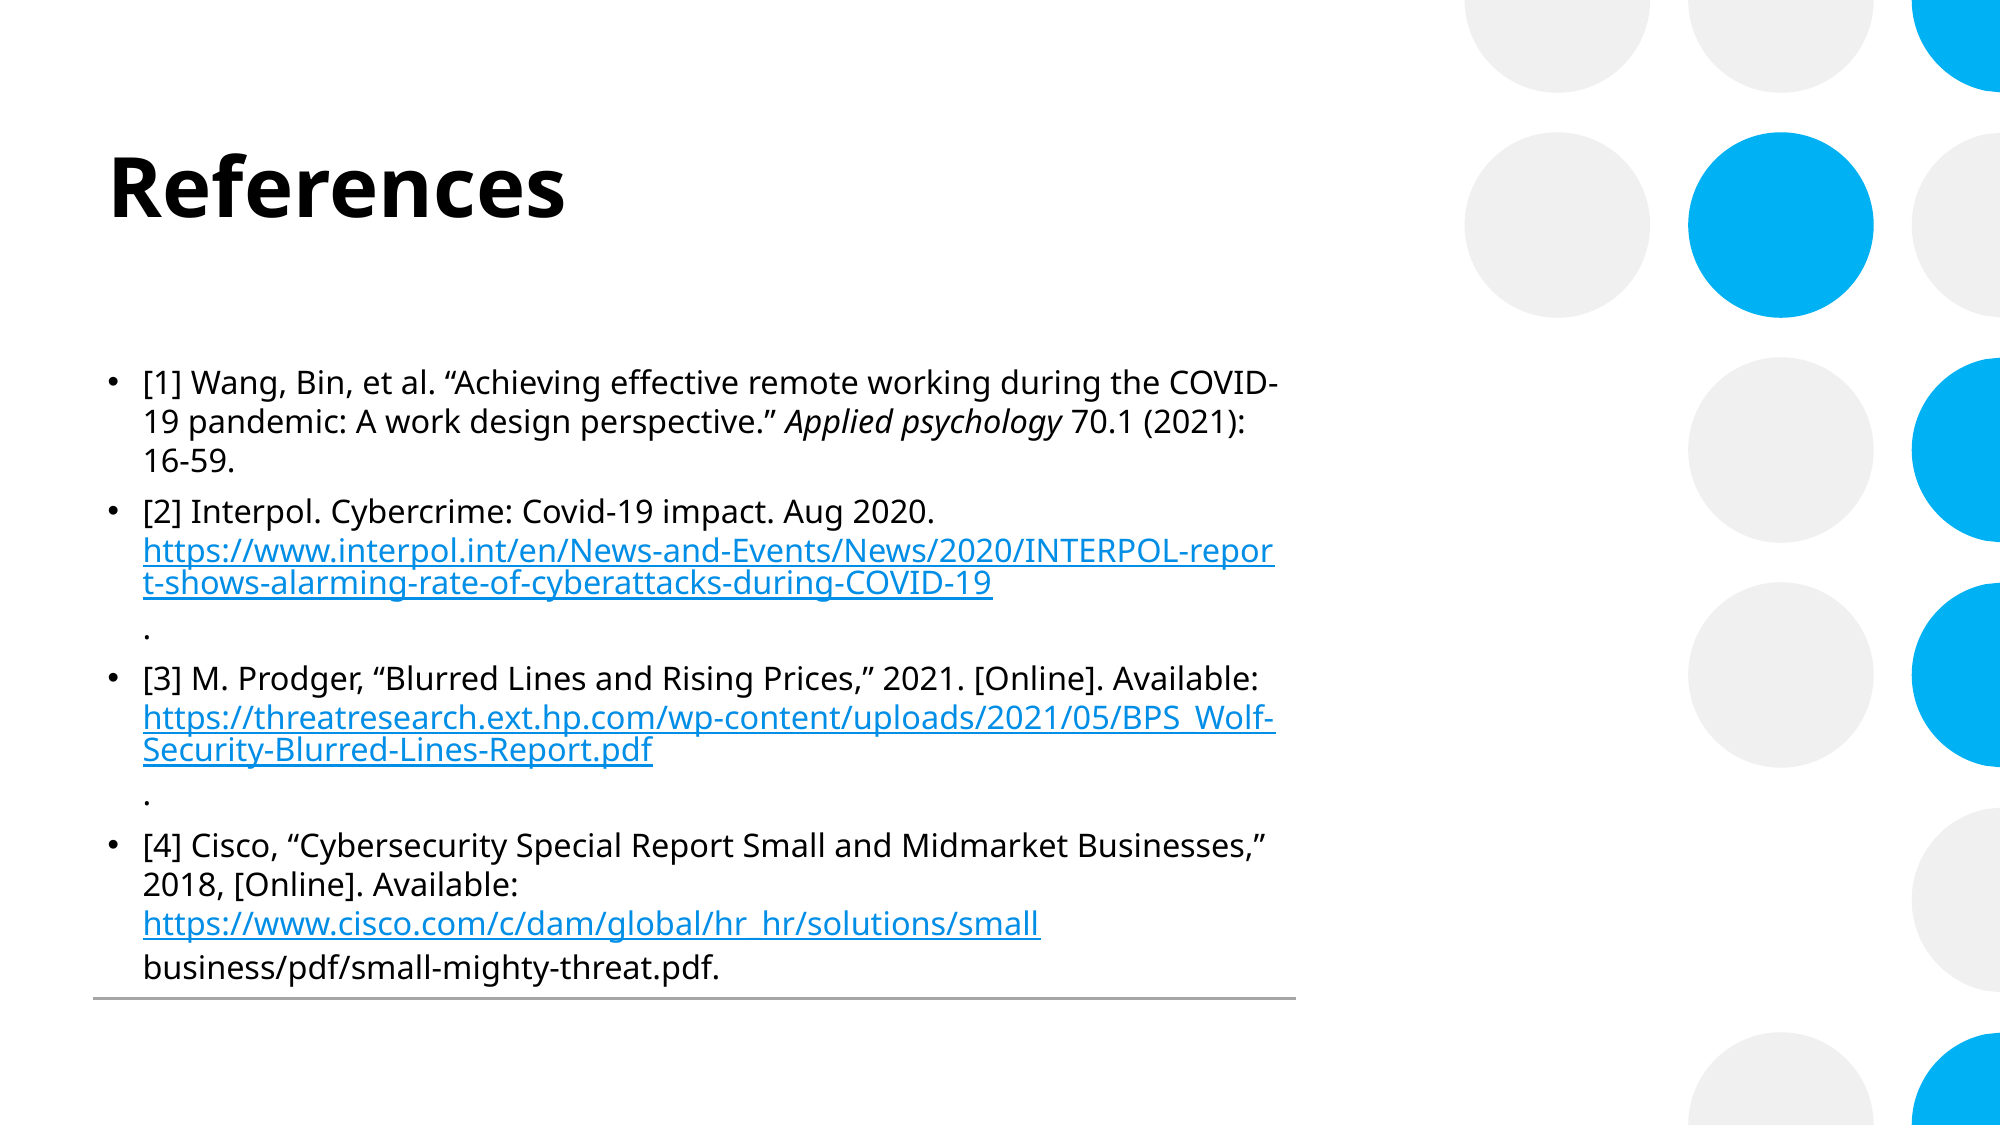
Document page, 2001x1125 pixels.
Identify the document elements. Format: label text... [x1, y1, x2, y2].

title References [92, 126, 1297, 335]
list [1] Wang, Bin, et al. “Achieving effective remote working during the COVID-19 pandemic: A work design perspective.” Applied psychology 70.1 (2021): 16-59. [2] Interpol. Cybercrime: Covid-19 impact. Aug 2020. https://www.interpol.int/en/News-and-Events/News/2020/INTERPOL-report-shows-alarming-rate-of-cyberattacks-during-COVID-19. [3] M. Prodger, “Blurred Lines and Rising Prices,” 2021. [Online]. Available: https://threatresearch.ext.hp.com/wp-content/uploads/2021/05/BPS_Wolf-Security-Blurred-Lines-Report.pdf. [4] Cisco, “Cybersecurity Special Report Small and Midmarket Businesses,” 2018, [Online]. Available: https://www.cisco.com/c/dam/global/hr_hr/solutions/small business/pdf/small-mighty-threat.pdf. [92, 354, 1297, 946]
